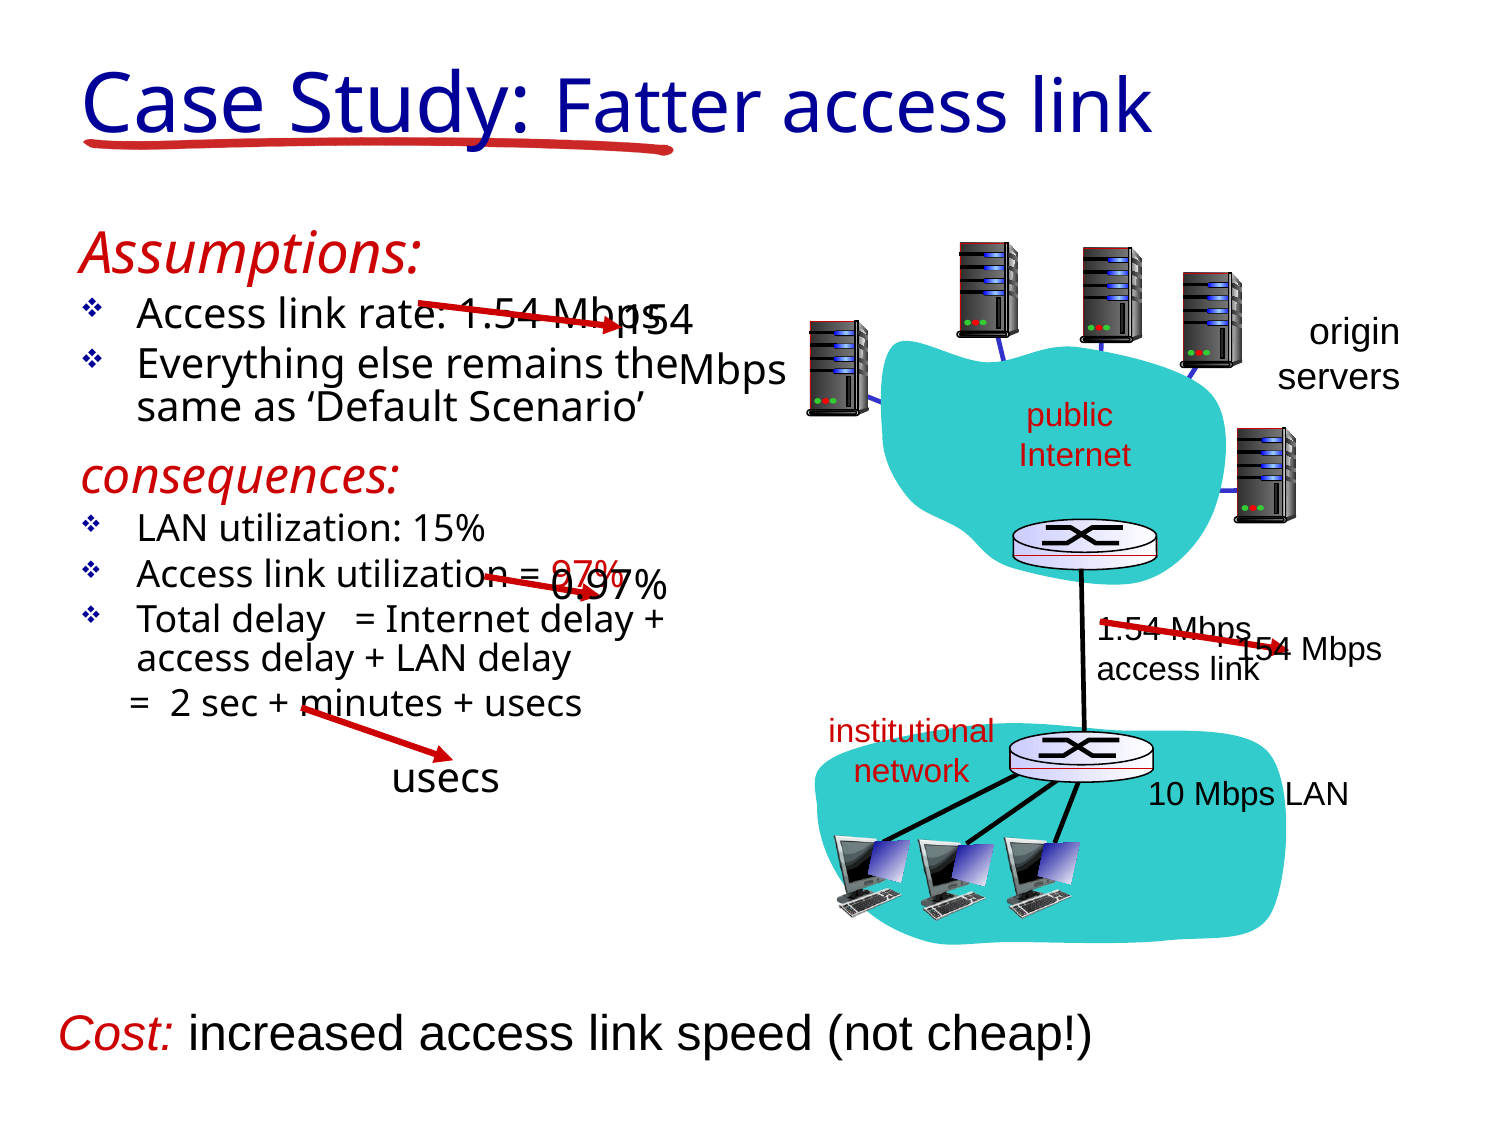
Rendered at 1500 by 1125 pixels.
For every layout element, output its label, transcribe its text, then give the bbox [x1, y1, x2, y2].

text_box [1180, 272, 1243, 368]
text_box [880, 340, 1226, 573]
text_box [1234, 427, 1297, 523]
text_box institutional network [813, 702, 1010, 797]
text_box 10 Mbps LAN [1133, 764, 1365, 820]
text_box [815, 790, 1287, 945]
text_box Case Study: Fatter access link [66, 44, 1342, 153]
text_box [1001, 833, 1088, 926]
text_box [915, 835, 998, 927]
text_box Assumptions: Access link rate: 1.54 Mbps Everything else remains the same as ‘Default Scenario’ consequences: LAN utilization: 15% Access link utilization = 97% Total delay = Internet delay + access delay + LAN delay = 2 sec + minutes + usecs [65, 219, 783, 982]
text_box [1080, 247, 1143, 343]
picture [79, 131, 681, 161]
text_box 154 Mbps [606, 285, 804, 401]
text_box [1054, 578, 1081, 583]
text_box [1009, 731, 1155, 783]
text_box [1082, 578, 1152, 585]
text_box public Internet [994, 386, 1146, 481]
text_box origin servers [1262, 299, 1416, 404]
text_box usecs [376, 743, 637, 809]
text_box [1012, 519, 1158, 570]
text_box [831, 831, 918, 924]
text_box 1.54 Mbps access link [1081, 599, 1277, 695]
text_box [806, 320, 870, 416]
text_box Cost: increased access link speed (not cheap!) [42, 992, 1222, 1068]
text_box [956, 242, 1020, 338]
text_box [1010, 723, 1084, 730]
text_box 154 Mbps [1221, 620, 1500, 675]
text_box [1152, 730, 1276, 764]
text_box 0.97% [535, 550, 811, 616]
